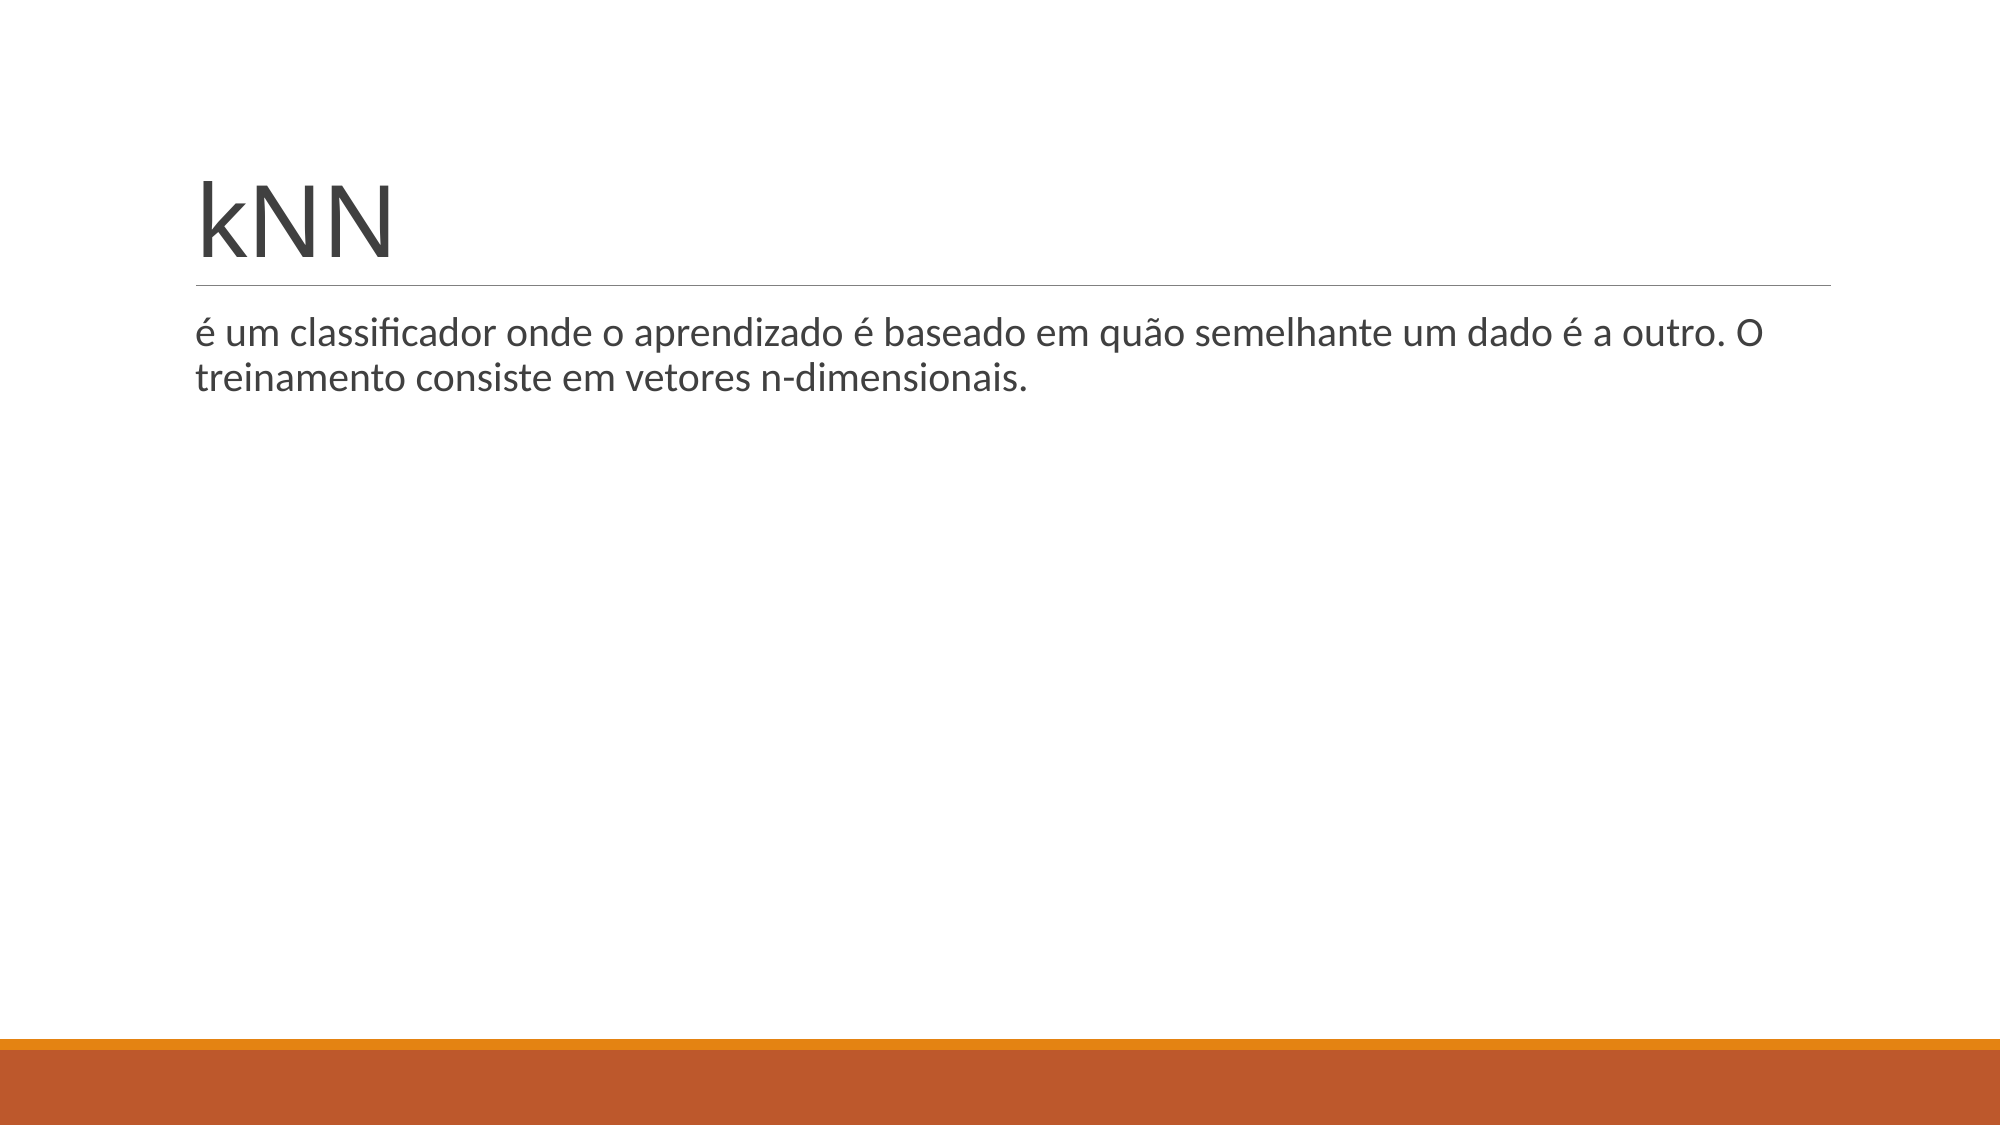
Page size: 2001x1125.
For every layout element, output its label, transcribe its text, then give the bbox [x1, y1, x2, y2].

title kNN [180, 47, 1830, 285]
list é um classificador onde o aprendizado é baseado em quão semelhante um dado é a outro. O treinamento consiste em vetores n-dimensionais. [180, 302, 1830, 963]
